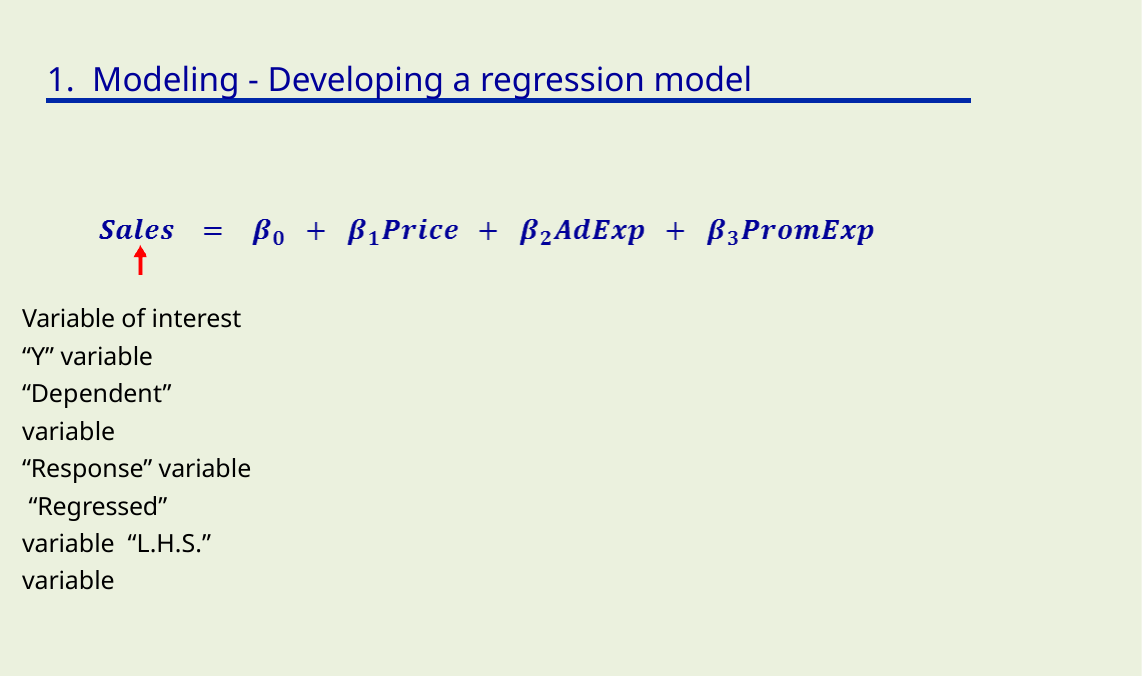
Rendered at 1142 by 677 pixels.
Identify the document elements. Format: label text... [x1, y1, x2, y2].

text_box Variable of interest “Y” variable “Dependent” variable “Response” variable “Regressed” variable “L.H.S.” variable [20, 293, 257, 595]
text_box 1. Modeling - Developing a regression model [32, 50, 769, 106]
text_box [77, 197, 996, 275]
